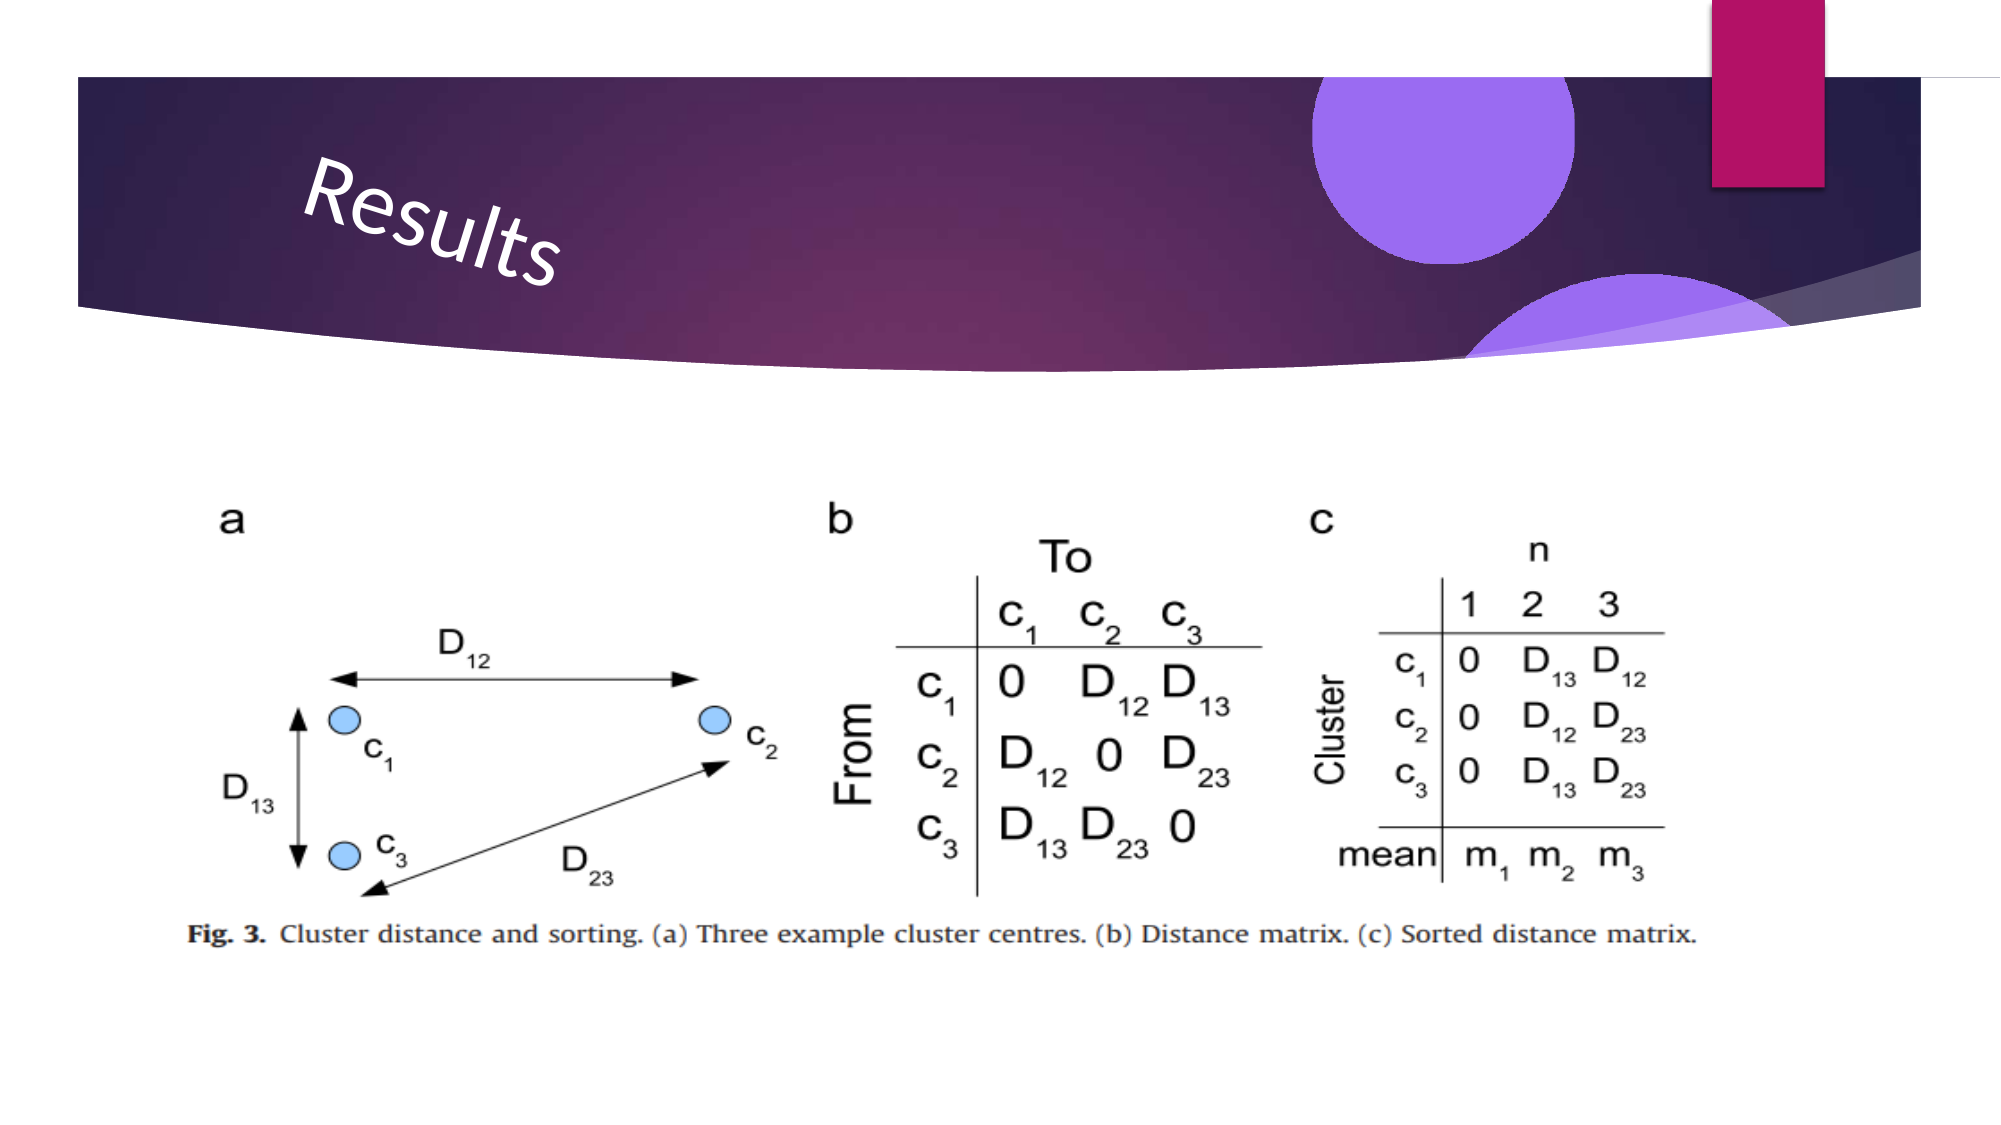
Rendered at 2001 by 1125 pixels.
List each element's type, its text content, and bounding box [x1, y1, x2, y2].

text_box Results [276, 112, 597, 321]
picture [74, 474, 1851, 996]
picture [79, 0, 1920, 371]
